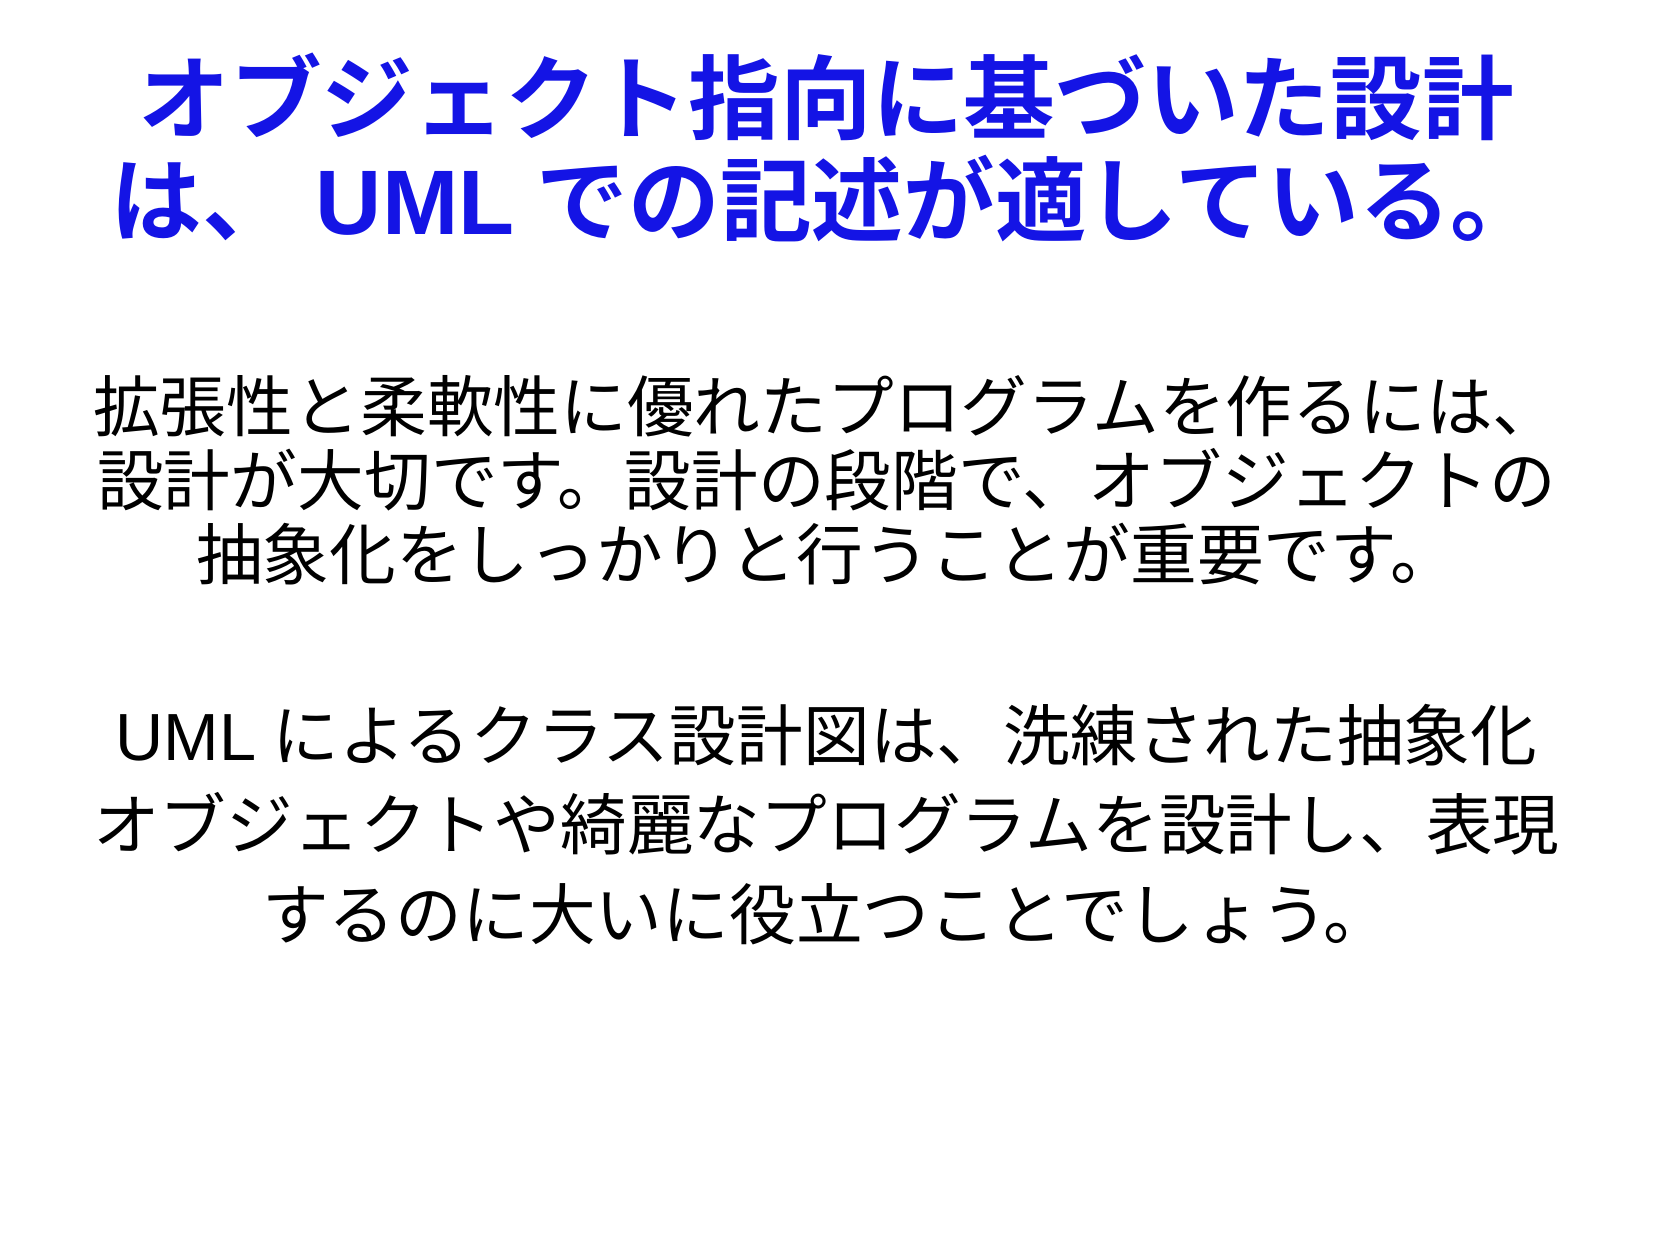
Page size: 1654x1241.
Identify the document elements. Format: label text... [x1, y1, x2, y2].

title オブジェクト指向に基づいた設計は、UMLでの記述が適している。 [82, 49, 1572, 257]
subtitle 拡張性と柔軟性に優れたプログラムを作るには、設計が大切です。設計の段階で、オブジェクトの抽象化をしっかりと行うことが重要です。 UMLによるクラス設計図は、洗練された抽象化オブジェクトや綺麗なプログラムを設計し、表現するのに大いに役立つことでしょう。 [82, 289, 1572, 1109]
